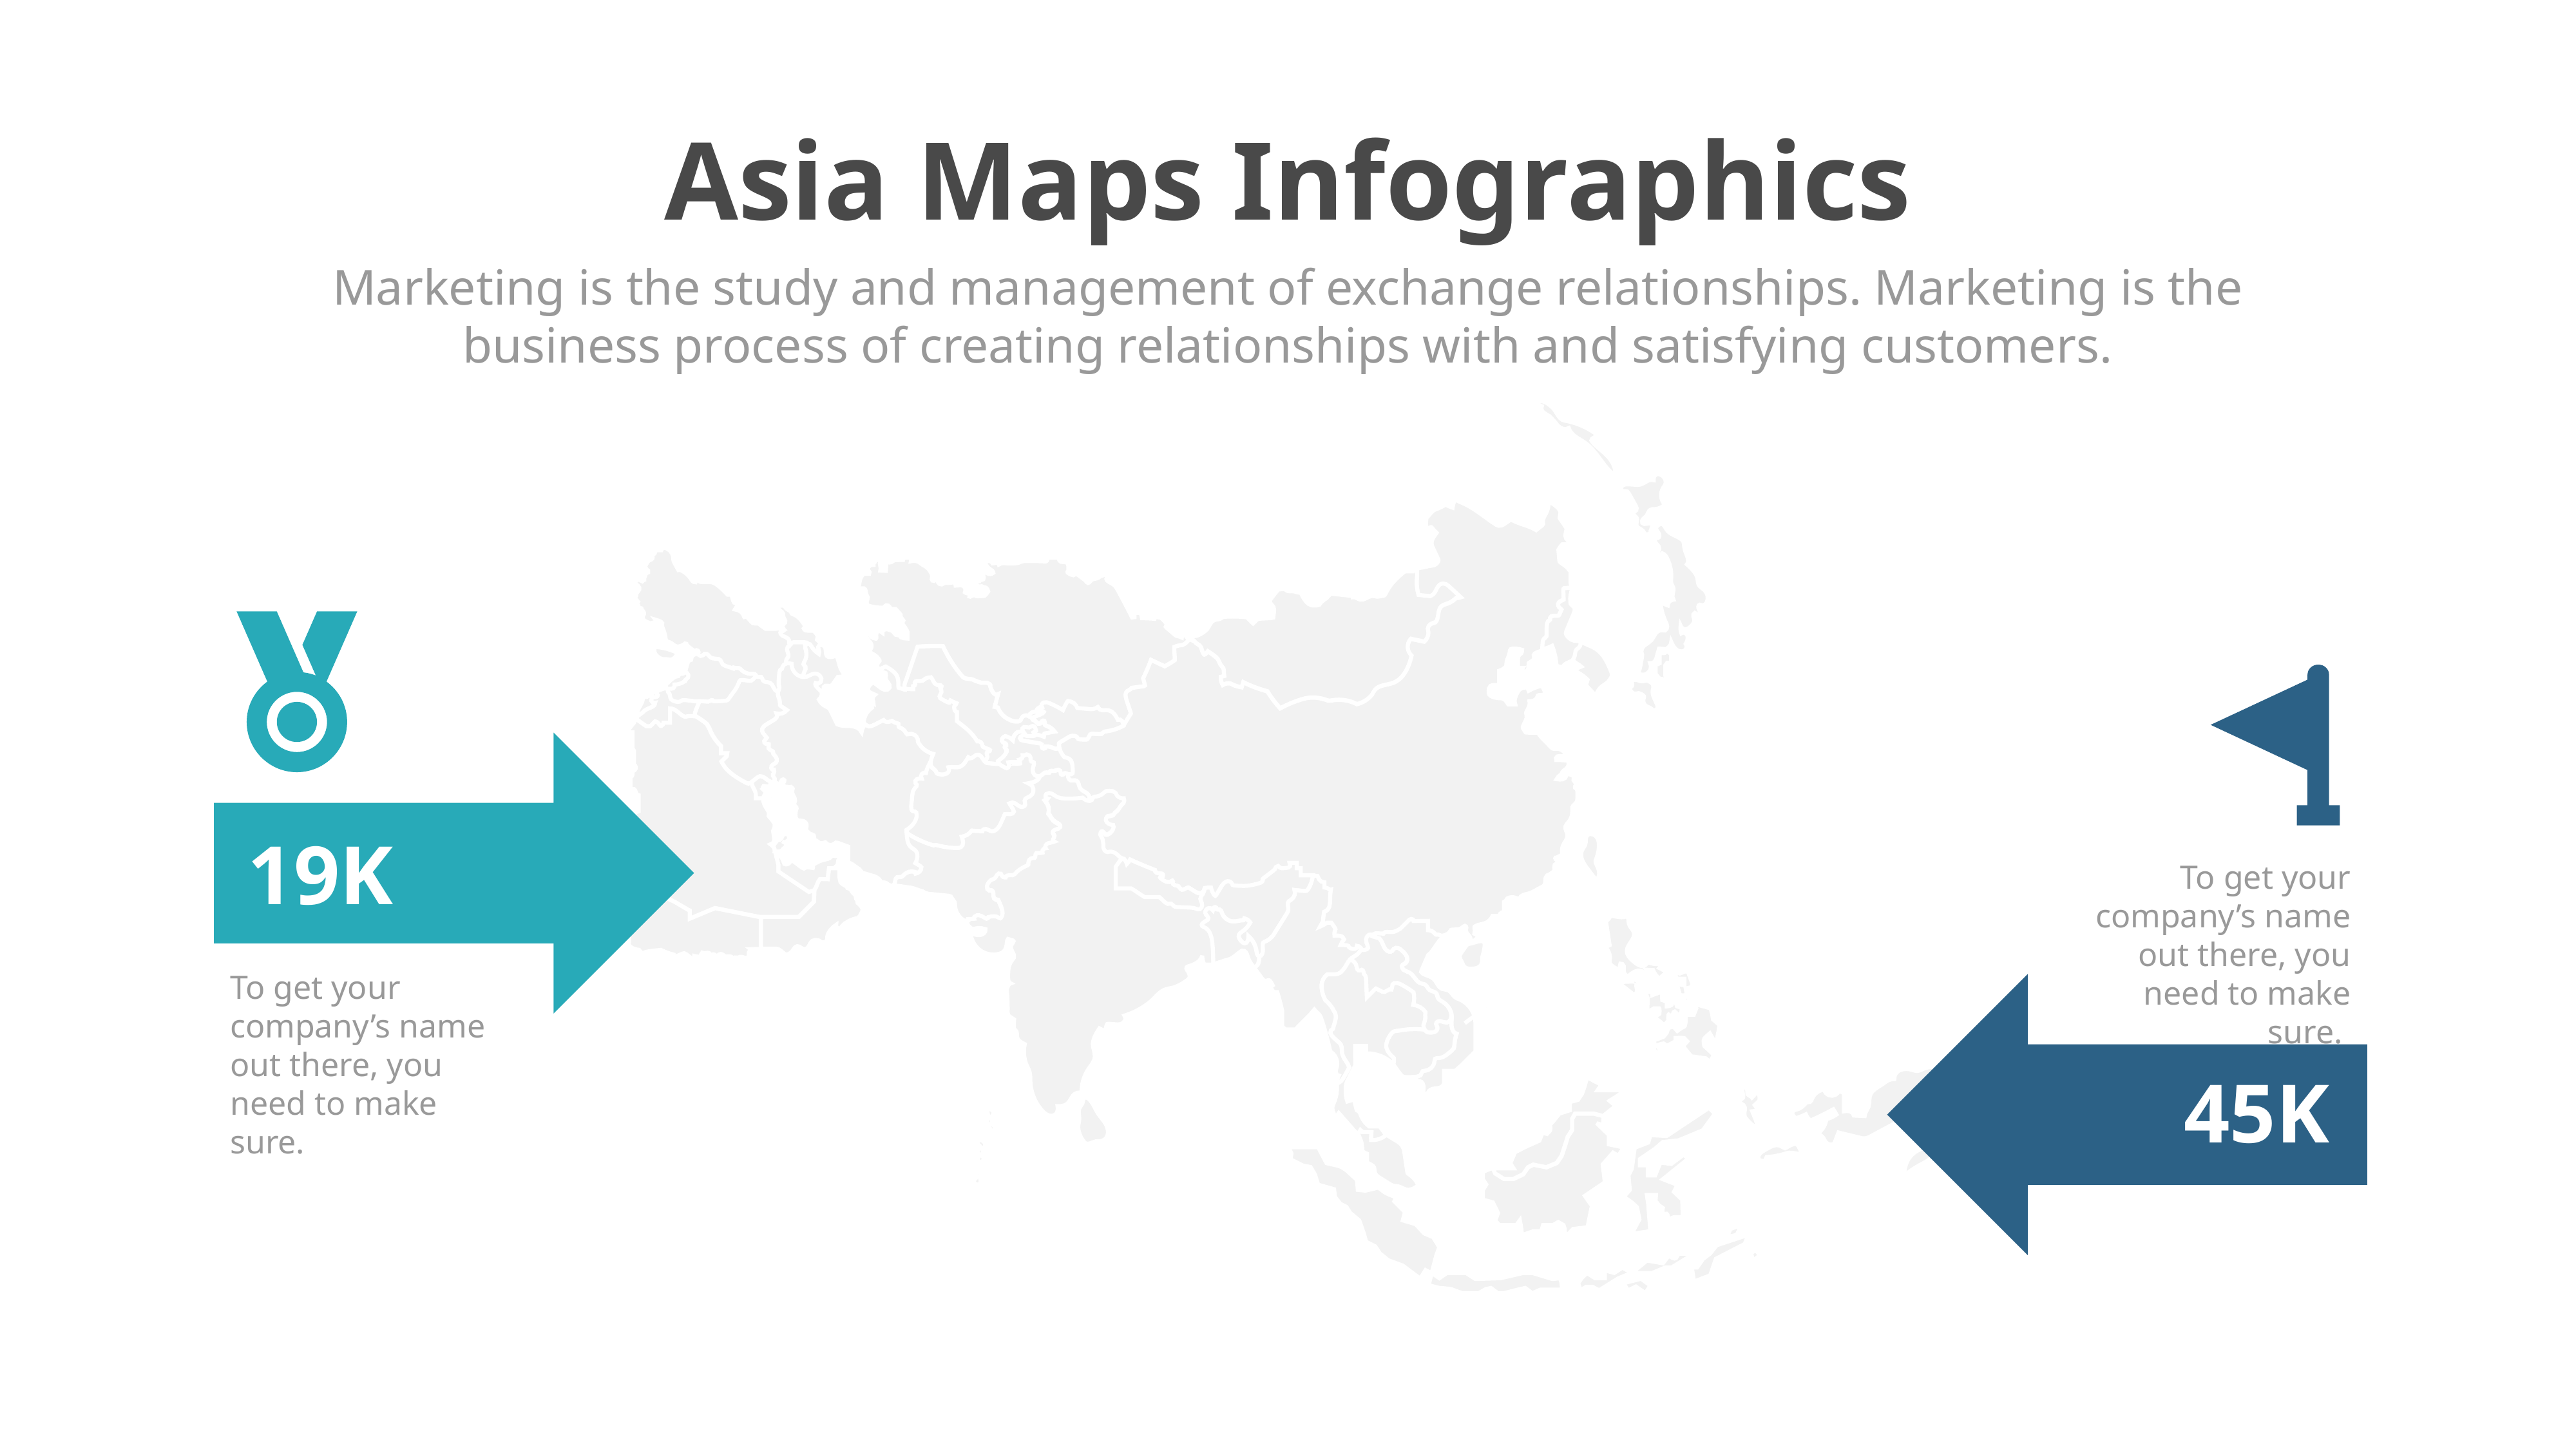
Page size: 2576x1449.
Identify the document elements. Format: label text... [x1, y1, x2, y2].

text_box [281, 108, 2295, 379]
text_box 45K [2129, 1057, 2340, 1164]
text_box [213, 731, 626, 1016]
text_box 19K [238, 819, 448, 926]
text_box [2210, 664, 2340, 826]
text_box To get your company’s name out there, you need to make sure. [220, 962, 525, 1165]
text_box To get your company’s name out there, you need to make sure. [2056, 851, 2361, 1055]
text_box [216, 611, 377, 773]
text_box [626, 401, 1954, 1293]
text_box [1954, 972, 2368, 1257]
